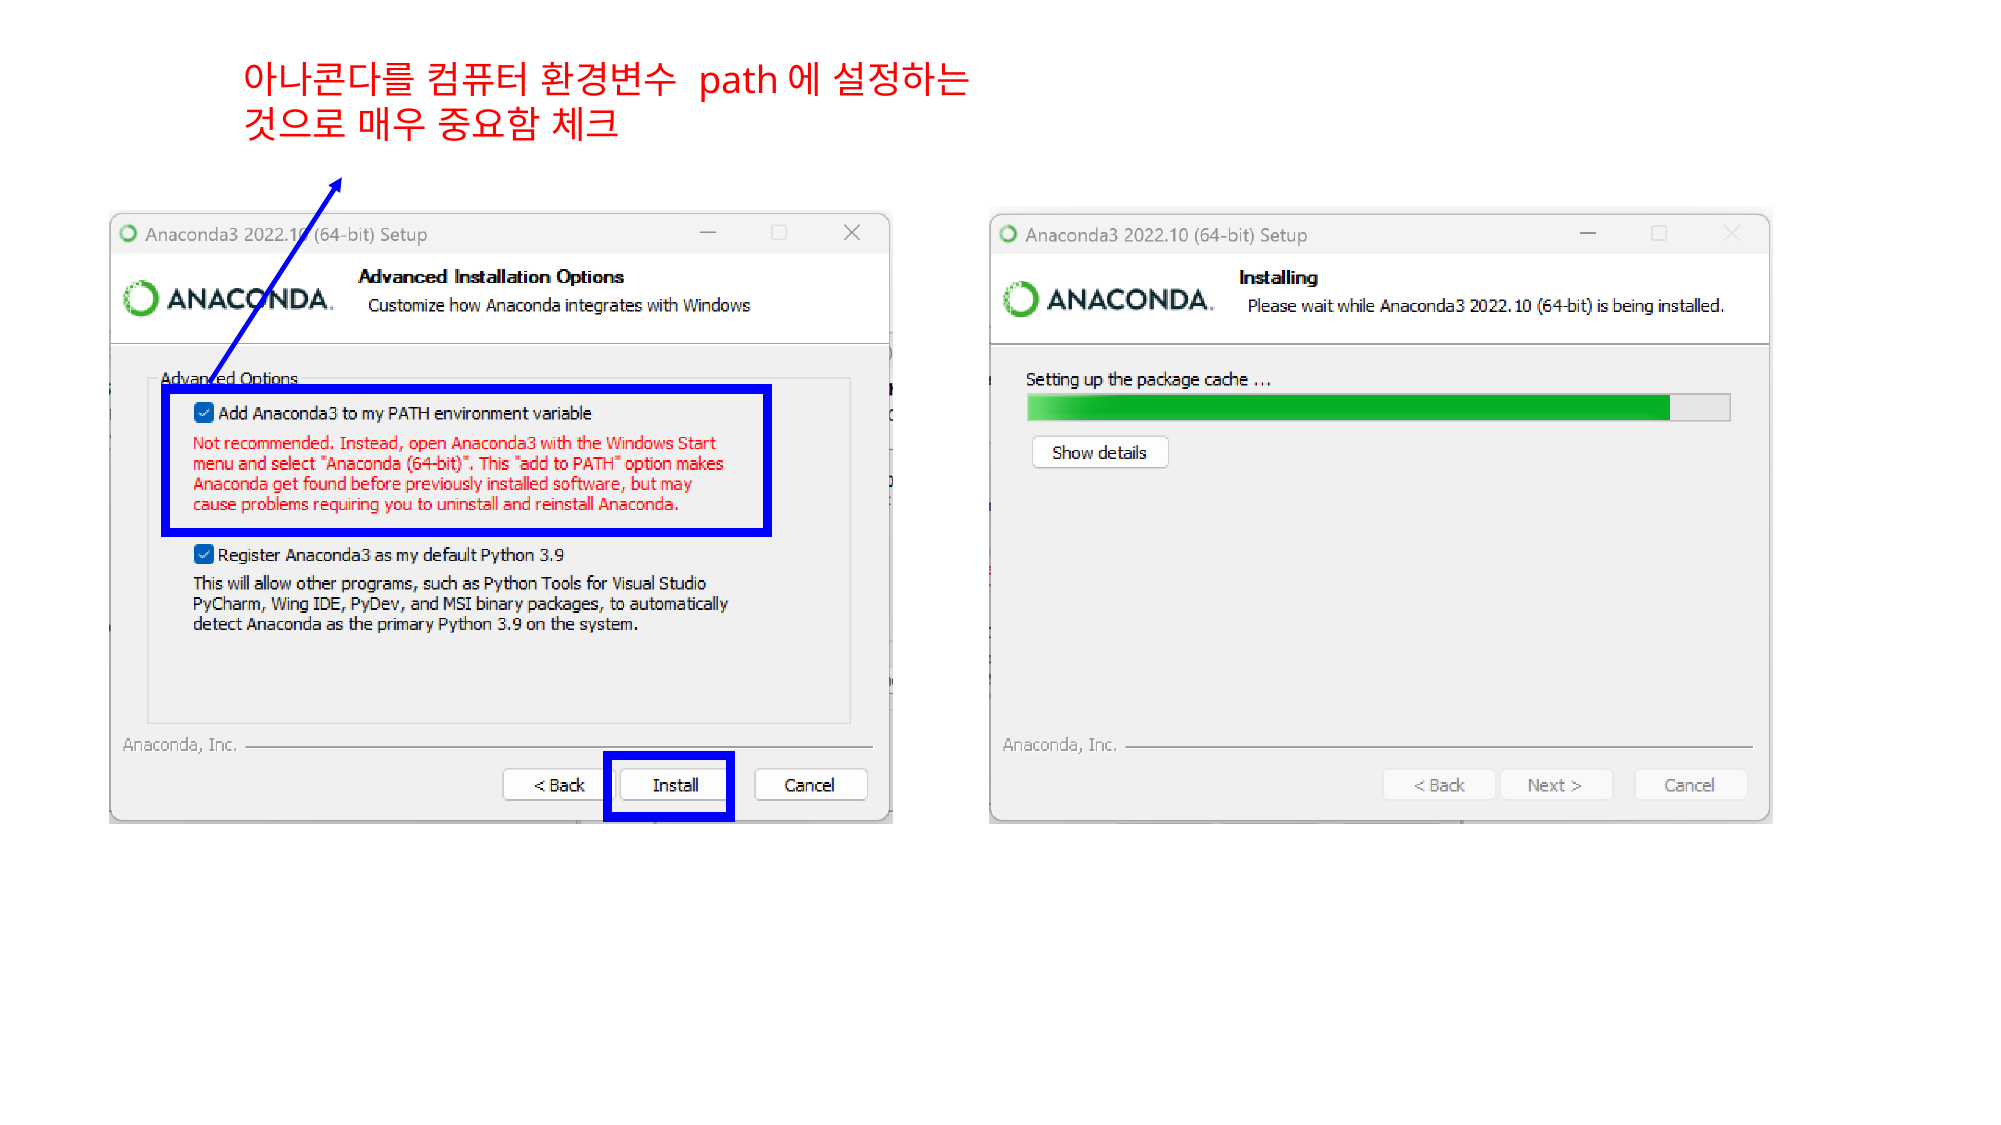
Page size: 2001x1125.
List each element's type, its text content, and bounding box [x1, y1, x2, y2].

picture [989, 206, 1773, 824]
picture [109, 210, 893, 824]
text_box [209, 177, 342, 383]
text_box 아나콘다를 컴퓨터 환경변수 path에 설정하는 것으로 매우 중요함 체크 [229, 48, 986, 154]
